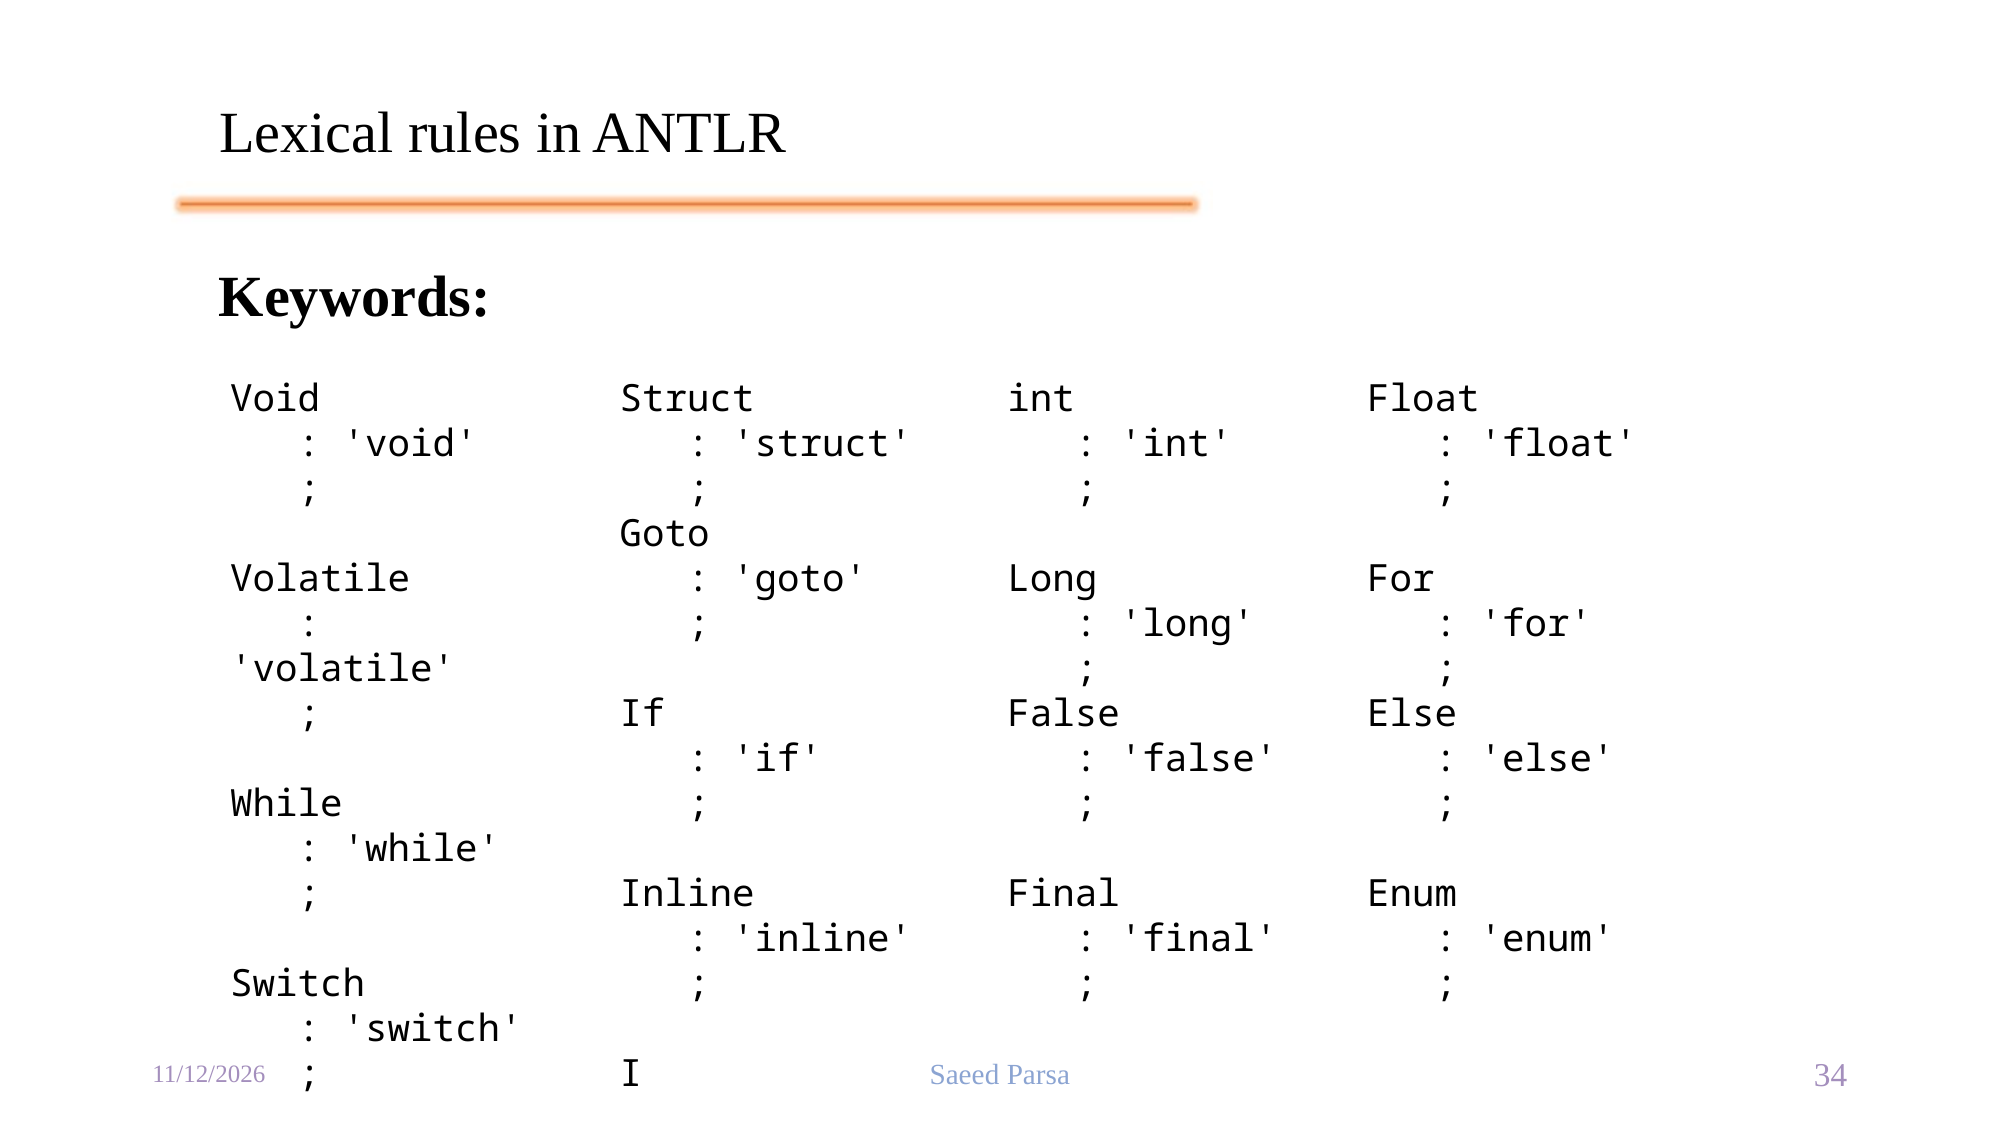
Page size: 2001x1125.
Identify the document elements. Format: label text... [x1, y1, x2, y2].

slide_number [137, 1042, 588, 1103]
text_box Keywords: [204, 236, 1863, 336]
text_box Void : 'void' ; Volatile : 'volatile' ; While : 'while' ; Switch : 'switch' ; [215, 366, 580, 1102]
picture [152, 181, 1213, 237]
text_box Struct : 'struct' ; Goto : 'goto' ; If : 'if' ; Inline : 'inline' ; I [604, 366, 950, 1102]
text_box Float : 'float' ; For : 'for' ; Else : 'else' ; Enum : 'enum' ; [1352, 366, 1688, 1012]
footer Saeed Parsa [662, 1042, 1338, 1103]
slide_number 34 [1412, 1042, 1863, 1103]
title Lexical rules in ANTLR [204, 86, 1688, 182]
text_box int : 'int' ; Long : 'long' ; False : 'false' ; Final : 'final' ; [992, 366, 1381, 1057]
